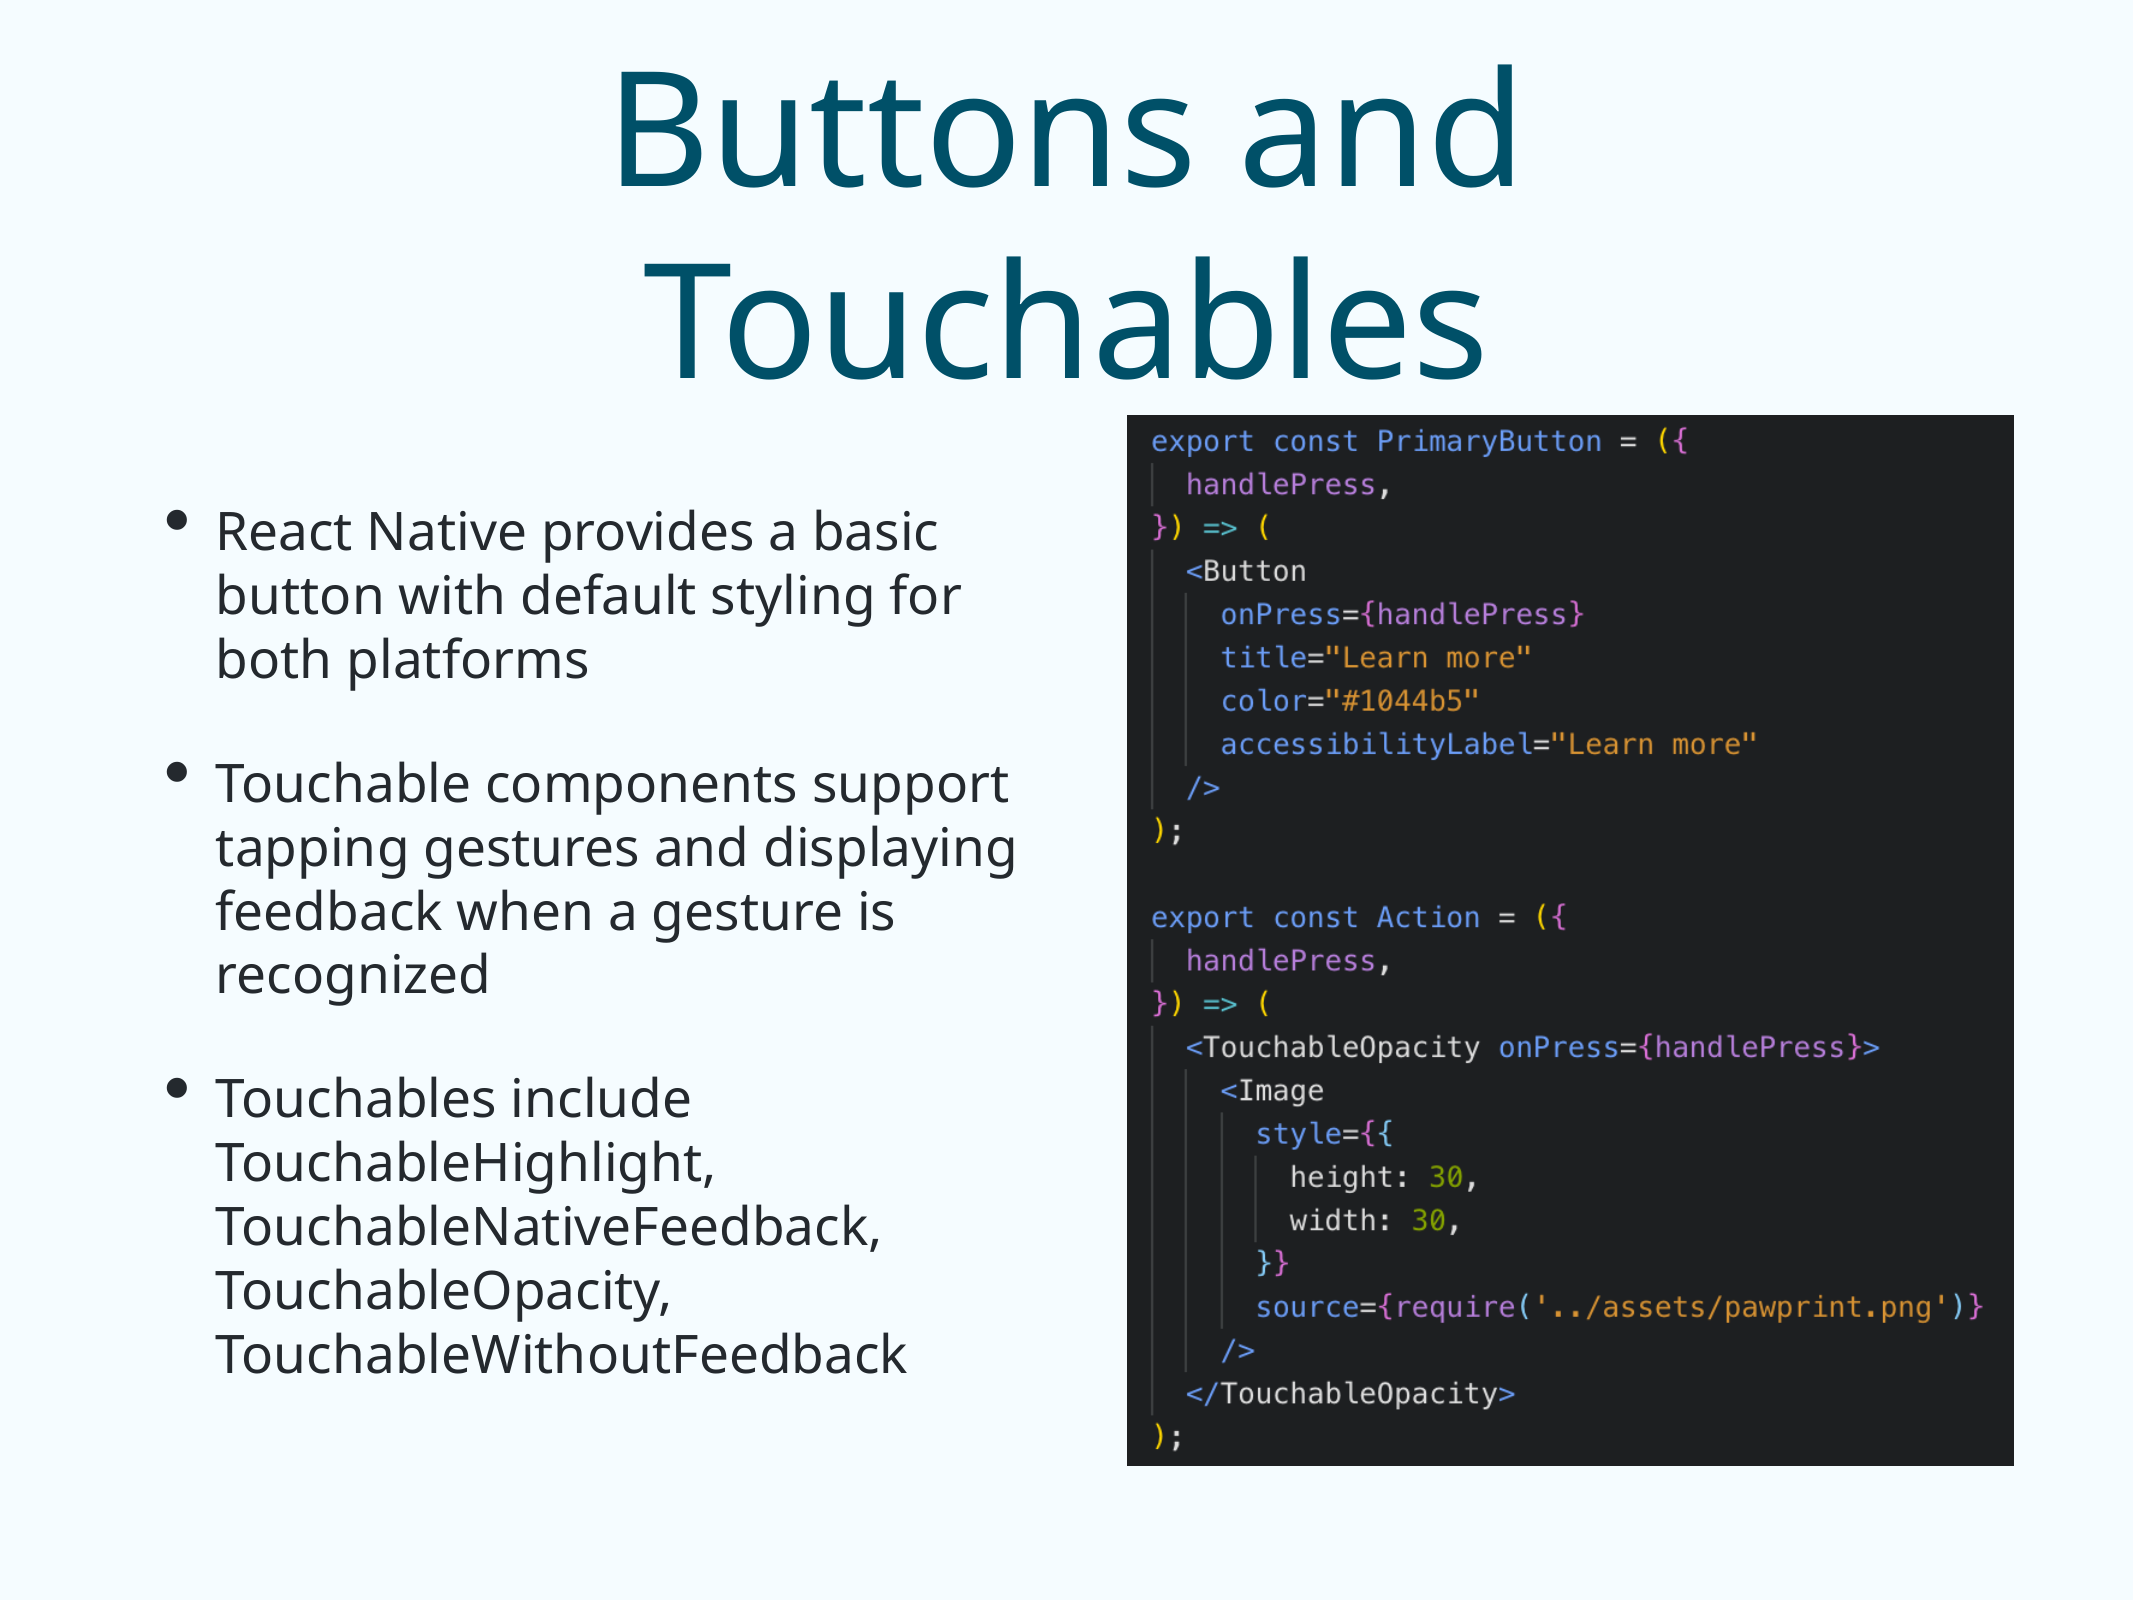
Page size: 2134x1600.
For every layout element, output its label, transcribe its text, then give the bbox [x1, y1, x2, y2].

picture [1127, 415, 2014, 1466]
list React Native provides a basic button with default styling for both platforms Touchable components support tapping gestures and displaying feedback when a gesture is recognized Touchables include TouchableHighlight, TouchableNativeFeedback, TouchableOpacity, TouchableWithoutFeedback [155, 424, 1043, 1457]
title Buttons and Touchables [155, 41, 1978, 397]
